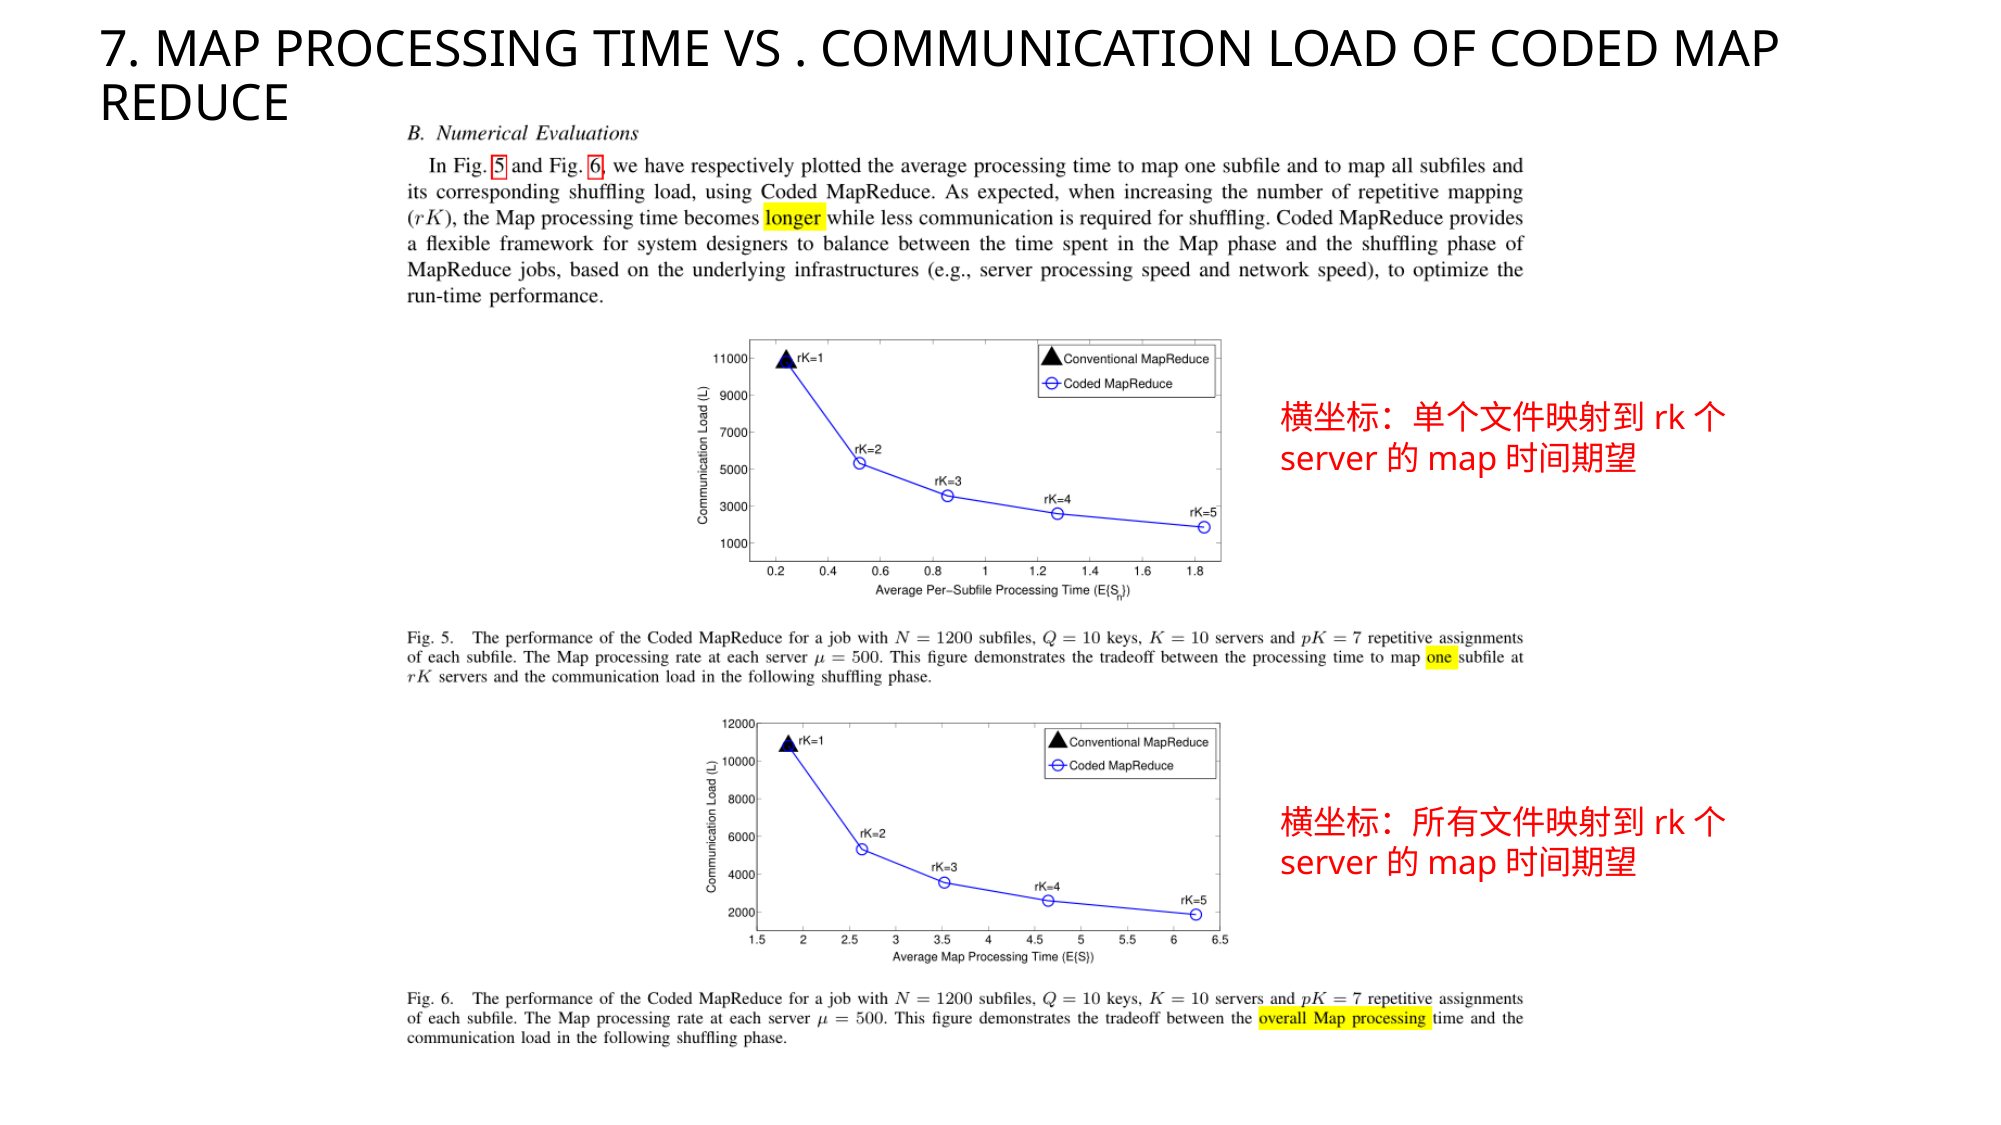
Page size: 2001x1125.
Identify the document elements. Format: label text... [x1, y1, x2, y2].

text_box 横坐标：所有文件映射到rk个server的map时间期望 [1568, 793, 1825, 889]
text_box 横坐标：单个文件映射到rk个server的map时间期望 [1568, 389, 1825, 484]
picture [391, 108, 1568, 1055]
title 7. MAP PROCESSING TIME VS . COMMUNICATION LOAD OF CODED MAP REDUCE [84, 46, 1904, 109]
